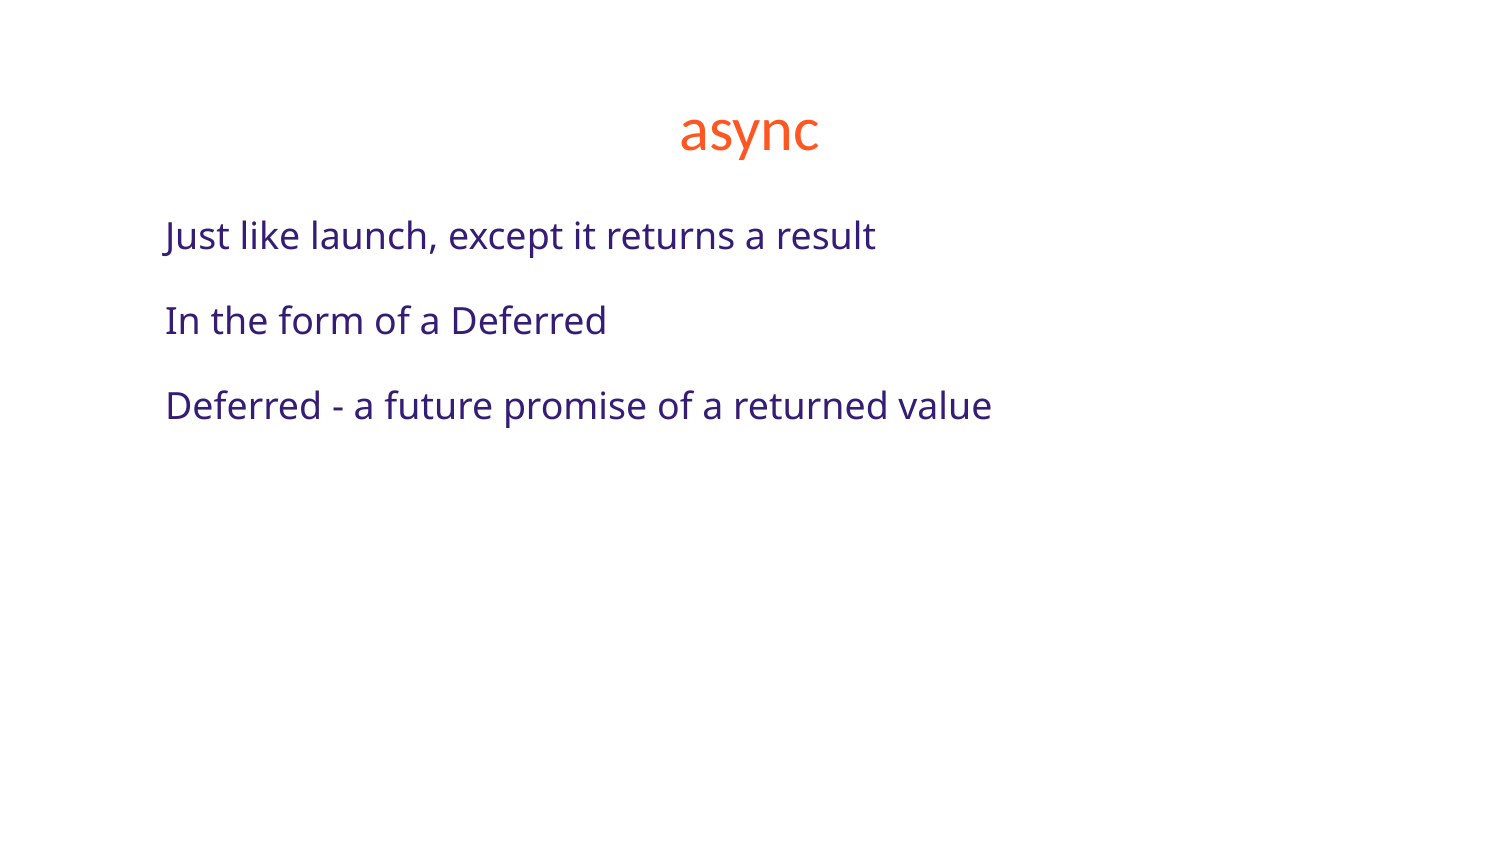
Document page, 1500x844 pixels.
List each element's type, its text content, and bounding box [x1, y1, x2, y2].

title async [51, 72, 1449, 167]
list Just like launch, except it returns a result In the form of a Deferred Deferred - a future promise of a returned value [150, 190, 1351, 751]
